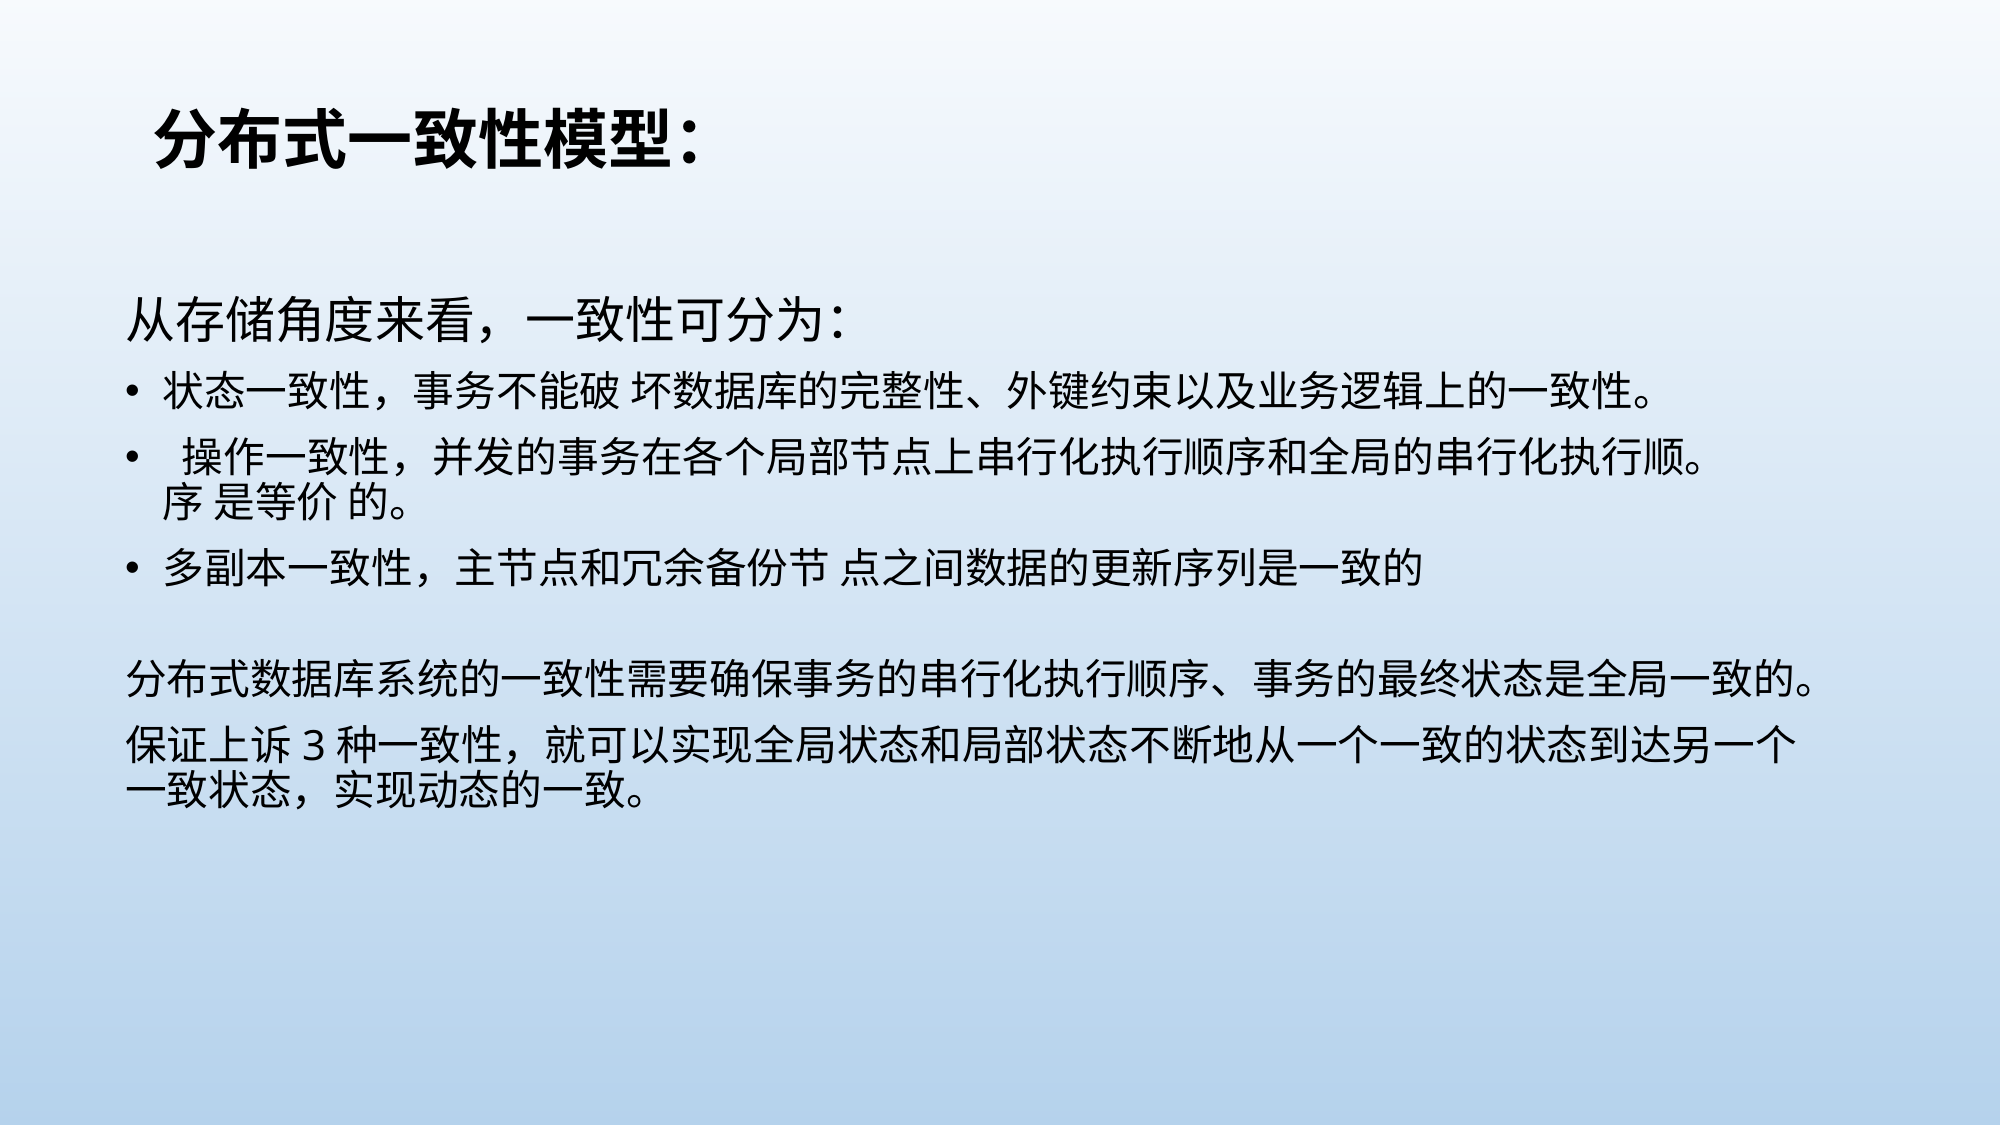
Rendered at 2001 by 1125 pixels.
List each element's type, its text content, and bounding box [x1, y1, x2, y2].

title 分布式一致性模型： [137, 98, 1863, 264]
list 从存储角度来看，一致性可分为： 状态一致性，事务不能破 坏数据库的完整性、外键约束以及业务逻辑上的一致性。 操作一致性，并发的事务在各个局部节点上串行化执行顺序和全局的串行化执行顺。 序 是等价 的。 多副本一致性，主节点和冗余备份节 点之间数据的更新序列是一致的 分布式数据库系统的一致性需要确保事务的串行化执行顺序、事务的最终状态是全局一致的。 保证上诉3种一致性，就可以实现全局状态和局部状态不断地从一个一致的状态到达另一个一致状态，实现动态的一致。 [110, 288, 1836, 1102]
